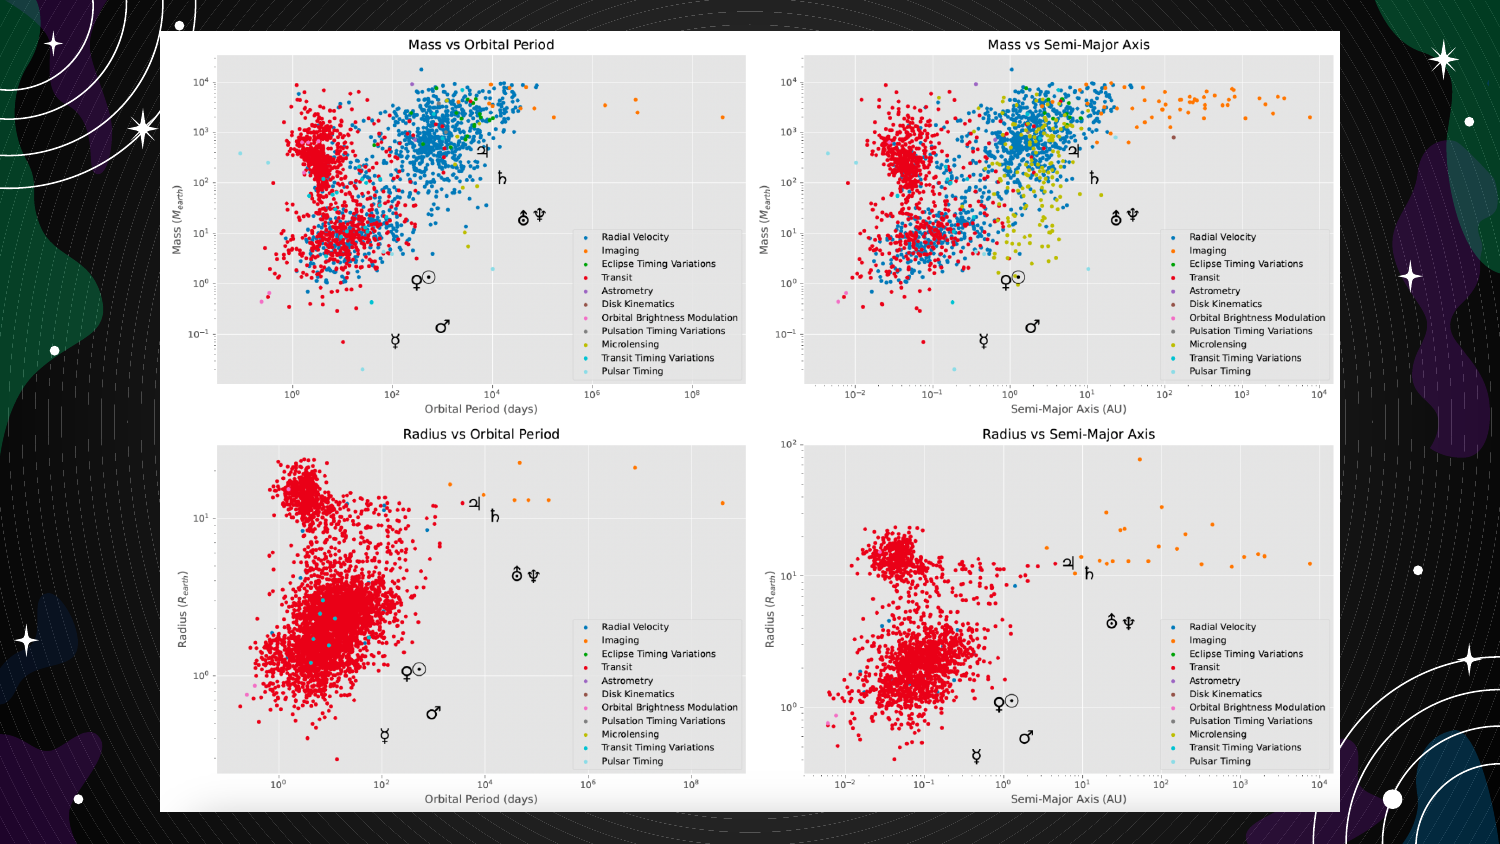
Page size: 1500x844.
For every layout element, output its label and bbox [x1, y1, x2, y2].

picture [160, 31, 1340, 813]
